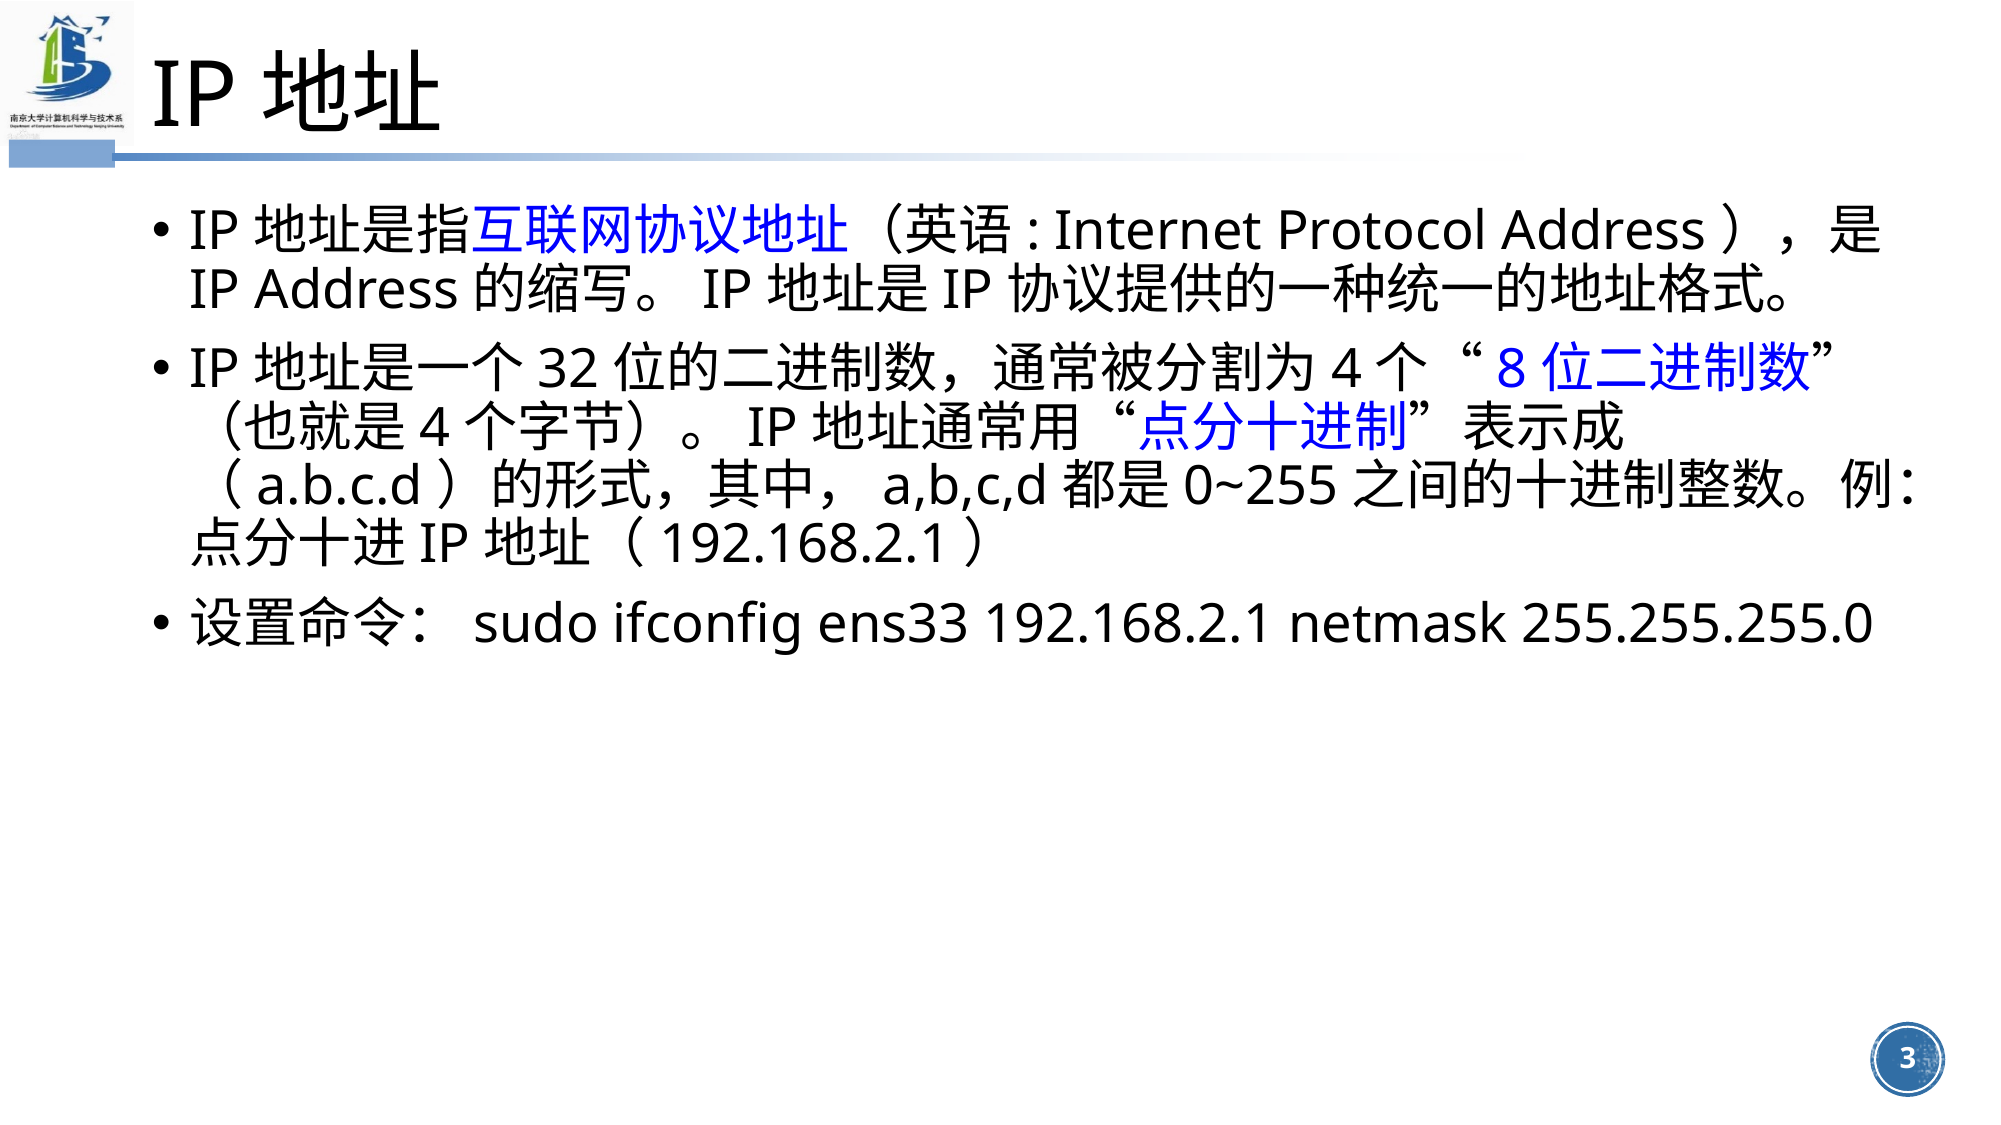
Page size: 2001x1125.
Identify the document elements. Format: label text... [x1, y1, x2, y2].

slide_number 3 [1855, 1028, 1961, 1089]
picture [0, 1, 134, 146]
title IP地址 [136, 46, 1862, 146]
list IP地址是指互联网协议地址（英语: Internet Protocol Address），是IP Address的缩写。IP地址是IP协议提供的一种统一的地址格式。 IP地址是一个32位的二进制数，通常被分割为4个“8位二进制数”（也就是4个字节）。IP地址通常用“点分十进制”表示成（a.b.c.d）的形式，其中，a,b,c,d都是0~255之间的十进制整数。例：点分十进IP地址（192.168.2.1） 设置命令：sudo ifconfig ens33 192.168.2.1 netmask 255.255.255.0 [136, 195, 1922, 1103]
